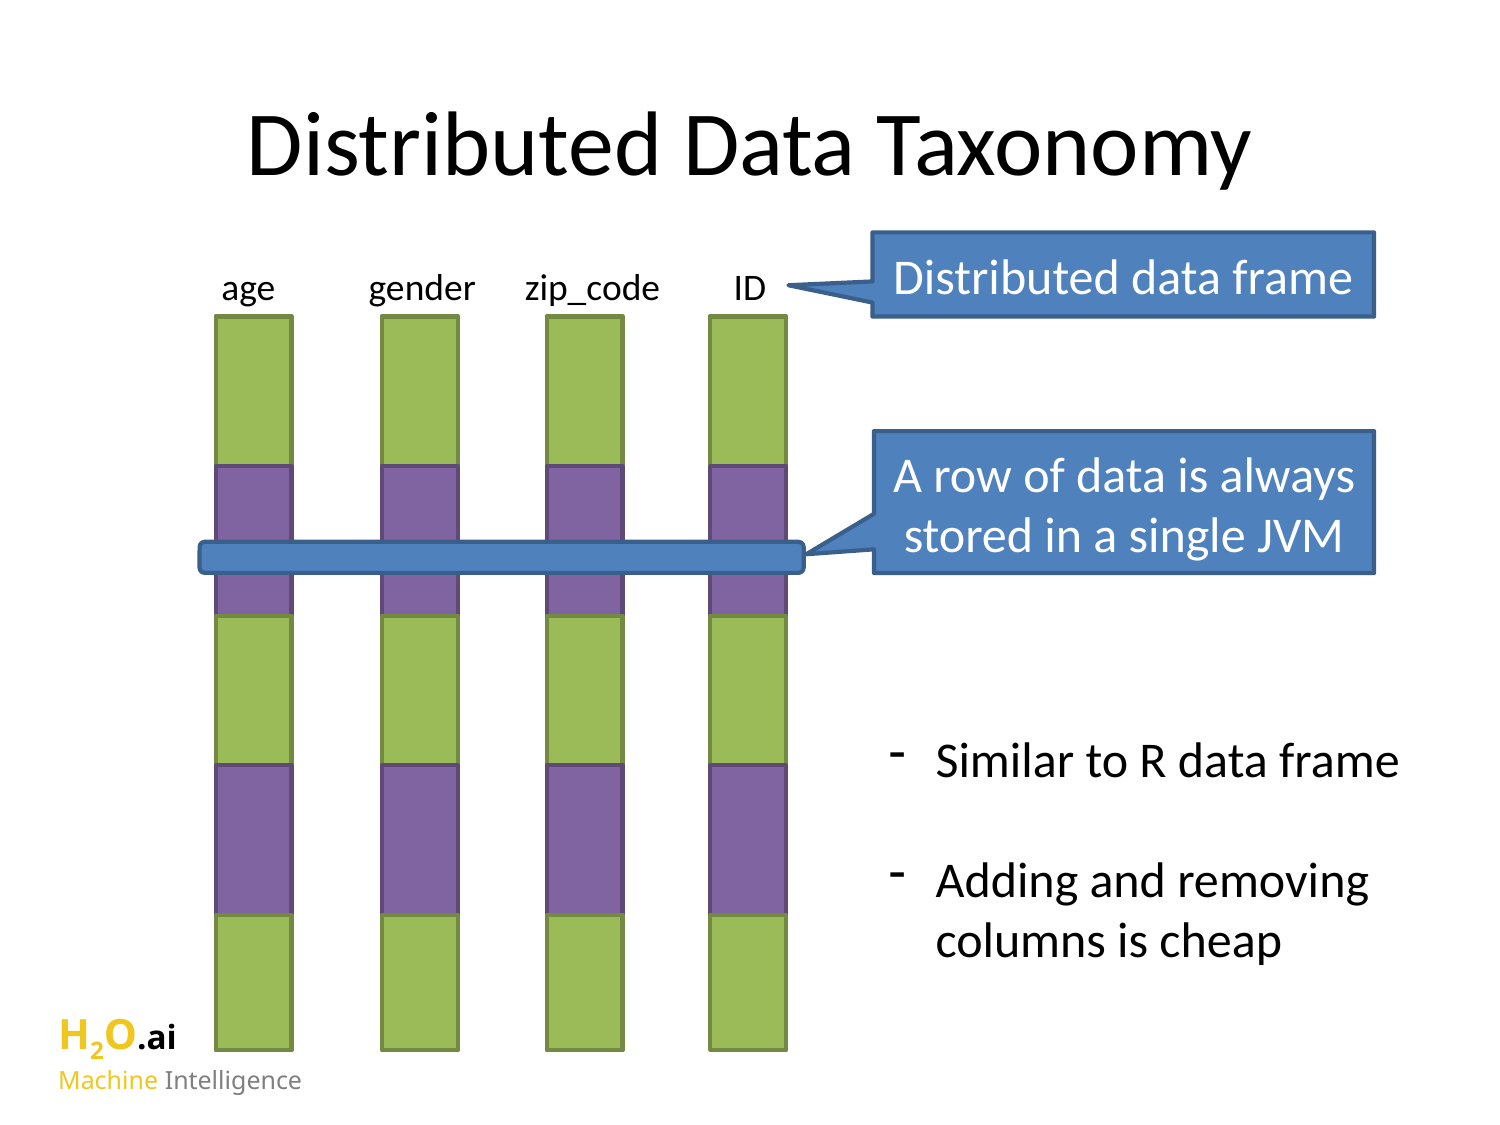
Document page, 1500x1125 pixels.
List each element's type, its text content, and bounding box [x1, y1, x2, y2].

text_box gender [336, 256, 491, 316]
text_box age [189, 256, 291, 316]
text_box [380, 913, 460, 977]
text_box A row of data is always stored in a single JVM [804, 429, 1377, 576]
text_box [197, 539, 806, 575]
text_box [214, 913, 294, 977]
text_box [214, 614, 294, 763]
text_box [214, 314, 294, 464]
text_box [214, 464, 294, 539]
text_box [708, 614, 788, 763]
text_box H2O.ai Machine Intelligence [43, 977, 1234, 1125]
text_box [214, 763, 294, 913]
text_box [380, 314, 460, 464]
text_box [708, 575, 788, 614]
text_box [708, 314, 788, 464]
text_box Similar to R data frame Adding and removing columns is cheap [873, 720, 1439, 975]
text_box [545, 575, 625, 614]
text_box [545, 314, 625, 464]
text_box [380, 763, 460, 913]
text_box zip_code [493, 256, 676, 316]
text_box [708, 464, 788, 539]
text_box ID [693, 256, 782, 316]
text_box [545, 913, 625, 977]
text_box [380, 575, 460, 614]
title Distributed Data Taxonomy [75, 45, 1425, 233]
text_box [545, 763, 625, 913]
text_box [708, 763, 788, 913]
text_box [708, 913, 788, 977]
text_box [545, 614, 625, 763]
text_box [380, 464, 460, 539]
text_box [214, 575, 294, 614]
text_box [380, 614, 460, 763]
text_box Distributed data frame [786, 230, 1377, 319]
text_box [545, 464, 625, 539]
